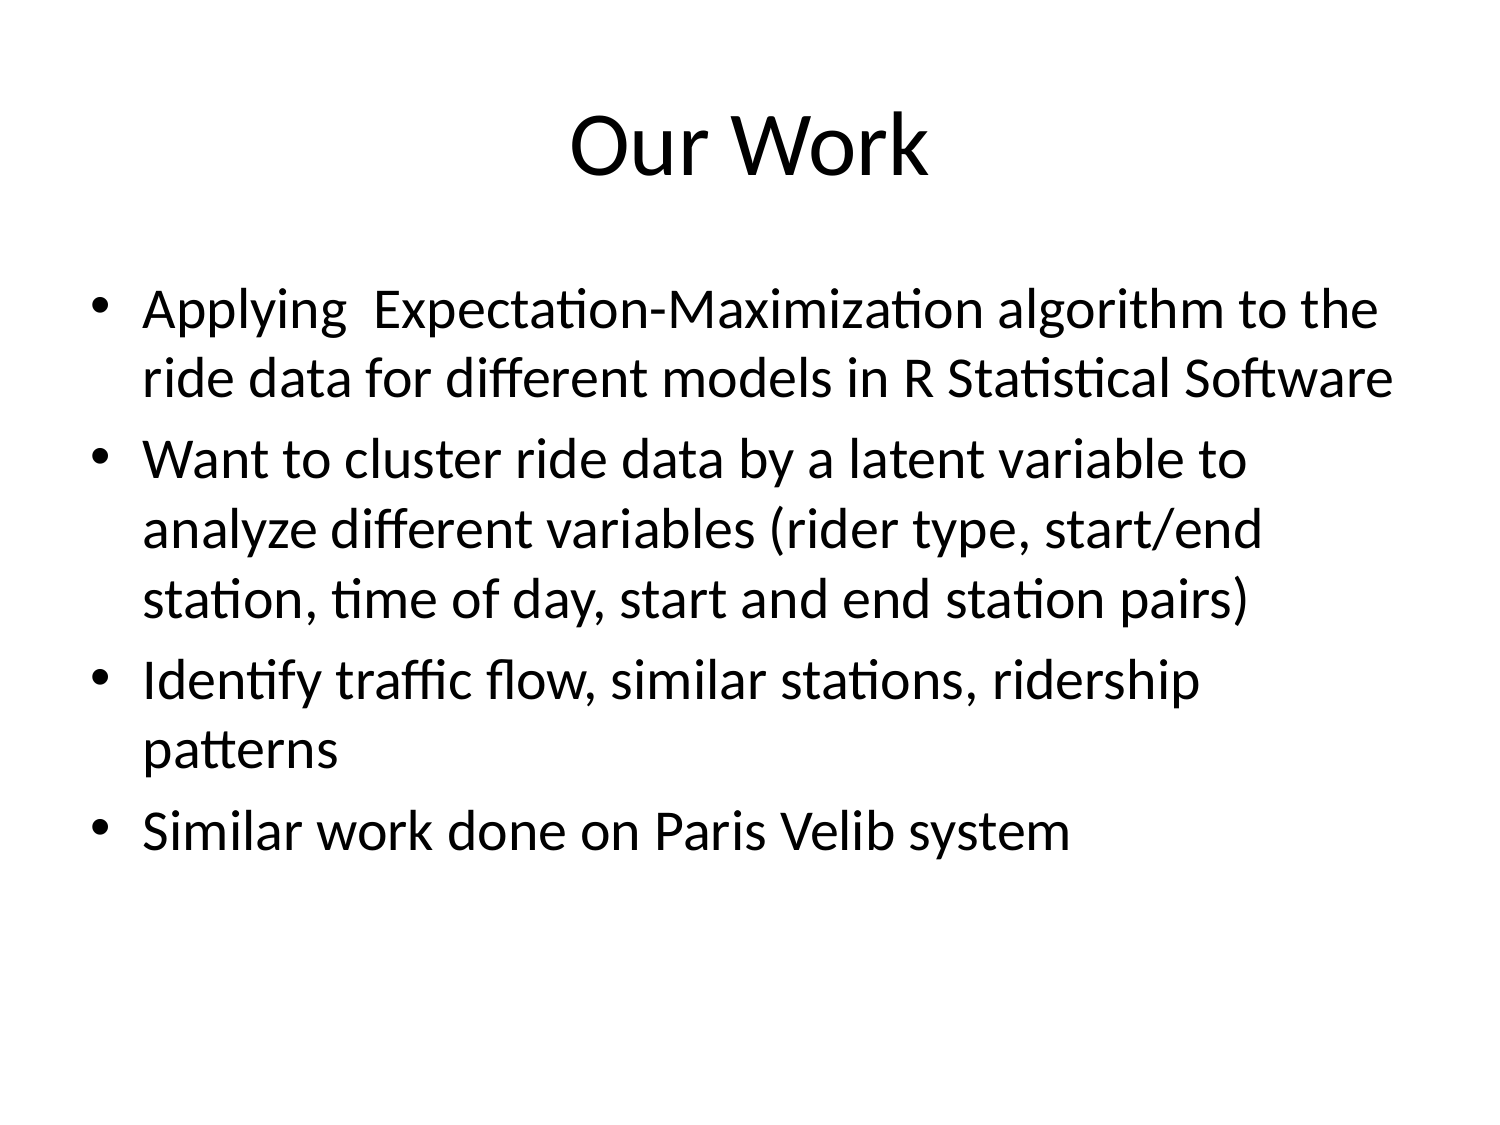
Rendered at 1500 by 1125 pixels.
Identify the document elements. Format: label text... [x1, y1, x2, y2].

title Our Work [75, 45, 1425, 233]
list Applying Expectation-Maximization algorithm to the ride data for different models in R Statistical Software Want to cluster ride data by a latent variable to analyze different variables (rider type, start/end station, time of day, start and end station pairs) Identify traffic flow, similar stations, ridership patterns Similar work done on Paris Velib system [75, 262, 1425, 1005]
